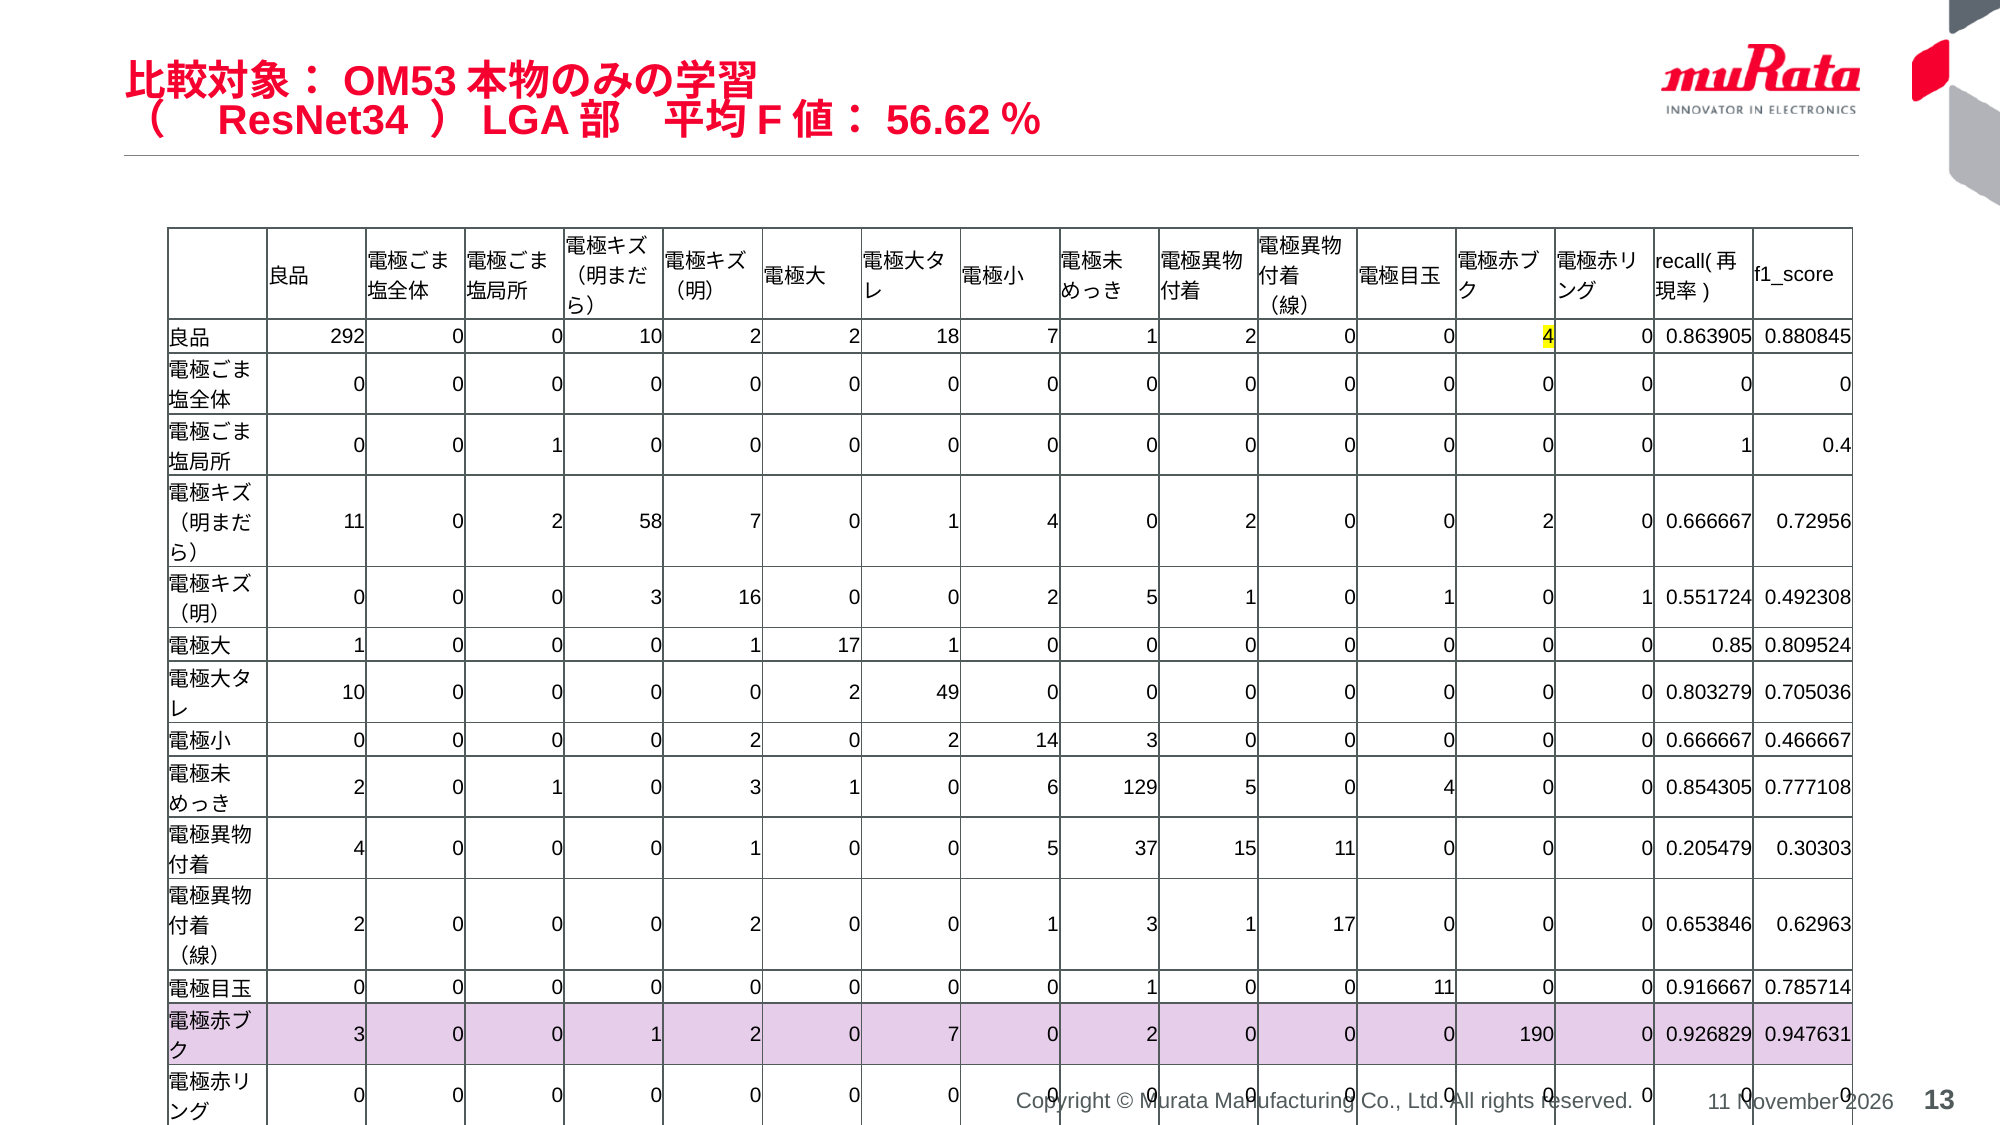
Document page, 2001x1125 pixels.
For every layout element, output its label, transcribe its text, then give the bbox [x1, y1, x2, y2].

table_cell 0 [961, 1065, 1059, 1125]
table_cell 1 [961, 879, 1059, 969]
table_cell 1 [466, 415, 563, 474]
table_cell 0 [1457, 354, 1554, 413]
table_cell 0 [1259, 415, 1356, 474]
picture [1661, 44, 1860, 114]
table_cell 0 [1259, 476, 1356, 566]
table_cell 0 [565, 415, 662, 474]
table_cell 0 [1160, 415, 1257, 474]
table_cell 0.777108 [1754, 757, 1852, 816]
table_cell 0 [1358, 879, 1455, 969]
table_header 電極異物付着（線） [1259, 229, 1356, 318]
table_cell 0 [961, 628, 1059, 660]
table_cell 0 [1358, 723, 1455, 755]
table_cell 1 [268, 628, 365, 660]
table_cell 0.653846 [1655, 879, 1752, 969]
table_cell 0 [961, 662, 1059, 722]
table_cell 0 [466, 628, 563, 660]
table_cell 0.803279 [1655, 662, 1752, 722]
table_cell 0 [862, 354, 960, 413]
table_cell 0 [565, 818, 662, 878]
table_cell 0.926829 [1655, 1004, 1752, 1064]
table_cell 0 [1556, 662, 1653, 722]
table_cell 0 [1754, 1065, 1852, 1125]
table_cell 2 [664, 1004, 762, 1064]
table_header 電極ごま塩全体 [367, 229, 464, 318]
table_cell 0 [1556, 1004, 1653, 1064]
table_cell 0 [862, 971, 960, 1002]
table_cell 0 [1061, 354, 1158, 413]
table_cell 37 [1061, 818, 1158, 878]
table_cell 0.62963 [1754, 879, 1852, 969]
table_cell 0.880845 [1754, 320, 1852, 352]
table_cell 0 [367, 354, 464, 413]
table_cell 11 [268, 476, 365, 566]
table_cell 0 [565, 879, 662, 969]
table_cell 0 [1457, 567, 1554, 627]
table_header 電極未めっき [1061, 229, 1158, 318]
table_cell 0 [565, 354, 662, 413]
table_cell 0 [1061, 415, 1158, 474]
table_header 良品 [268, 229, 365, 318]
table_cell 電極目玉 [169, 971, 266, 1002]
table_cell 0 [763, 1065, 861, 1125]
picture [1912, 0, 2000, 216]
table_cell 0 [367, 476, 464, 566]
table_cell 0.666667 [1655, 476, 1752, 566]
table_cell 2 [466, 476, 563, 566]
table_cell 7 [961, 320, 1059, 352]
table_cell 2 [961, 567, 1059, 627]
table_cell 2 [862, 723, 960, 755]
table_cell 0 [664, 415, 762, 474]
table_cell 190 [1457, 1004, 1554, 1064]
table_cell 0.666667 [1655, 723, 1752, 755]
table_cell 0 [1160, 628, 1257, 660]
table_cell 2 [1160, 320, 1257, 352]
table_cell 1 [1160, 567, 1257, 627]
table_header 電極大タレ [862, 229, 960, 318]
table_header f1_score [1754, 229, 1852, 318]
table_cell 0 [1259, 1004, 1356, 1064]
table_cell 0 [268, 723, 365, 755]
table_cell 0 [466, 1004, 563, 1064]
table_cell 4 [1358, 757, 1455, 816]
table_cell 0 [367, 628, 464, 660]
table_cell 15 [1160, 818, 1257, 878]
table_cell 0 [367, 723, 464, 755]
table_cell 0.492308 [1754, 567, 1852, 627]
table_cell 0 [1259, 1065, 1356, 1125]
table_cell 0 [1358, 354, 1455, 413]
table_cell 0 [1358, 628, 1455, 660]
table_header 電極赤リング [1556, 229, 1653, 318]
table_cell 0 [466, 567, 563, 627]
table_cell 0 [1061, 628, 1158, 660]
table_cell 電極異物付着 [169, 818, 266, 878]
table_cell 0 [1754, 354, 1852, 413]
table_cell 1 [664, 628, 762, 660]
table_cell 2 [664, 879, 762, 969]
table_header 電極キズ（明） [664, 229, 762, 318]
table_cell 1 [466, 757, 563, 816]
table_cell 17 [1259, 879, 1356, 969]
table_cell 7 [664, 476, 762, 566]
table_cell 0 [1160, 354, 1257, 413]
table_cell 0 [1160, 1065, 1257, 1125]
table_cell 1 [565, 1004, 662, 1064]
table_cell 0.85 [1655, 628, 1752, 660]
table_cell 0 [565, 662, 662, 722]
table_cell 2 [763, 662, 861, 722]
table_cell 0 [1556, 320, 1653, 352]
table_cell 0.30303 [1754, 818, 1852, 878]
table_cell 0 [763, 723, 861, 755]
table_cell 電極赤ブク [169, 1004, 266, 1064]
table_cell 0 [1358, 415, 1455, 474]
table_cell 0.72956 [1754, 476, 1852, 566]
table_cell 1 [1358, 567, 1455, 627]
table_header 電極小 [961, 229, 1059, 318]
table_cell 0 [1457, 723, 1554, 755]
table_cell 電極キズ（明まだら） [169, 476, 266, 566]
table_cell 0.785714 [1754, 971, 1852, 1002]
table_cell 0 [862, 757, 960, 816]
table_header recall(再現率) [1655, 229, 1752, 318]
table_cell 0 [1457, 1065, 1554, 1125]
table_cell 0 [1655, 1065, 1752, 1125]
table_cell 3 [664, 757, 762, 816]
table_cell 7 [862, 1004, 960, 1064]
table_cell 0 [1655, 354, 1752, 413]
table_cell 2 [664, 723, 762, 755]
table_cell 1 [664, 818, 762, 878]
table_cell 電極大 [169, 628, 266, 660]
table_cell 10 [565, 320, 662, 352]
table_cell 0 [565, 723, 662, 755]
table_cell 0 [367, 879, 464, 969]
table_cell 0 [268, 1065, 365, 1125]
table_cell 0 [1457, 971, 1554, 1002]
table_cell 1 [862, 476, 960, 566]
table_cell 0.551724 [1655, 567, 1752, 627]
table_header 電極キズ（明まだら） [565, 229, 662, 318]
table_cell 2 [1061, 1004, 1158, 1064]
table_cell 0 [466, 320, 563, 352]
table_cell 0.466667 [1754, 723, 1852, 755]
table_cell 0 [1259, 320, 1356, 352]
table_cell 4 [1457, 320, 1554, 352]
table_cell 0 [466, 879, 563, 969]
table_cell 0 [367, 1065, 464, 1125]
table_cell 0 [466, 723, 563, 755]
table_cell 0 [466, 354, 563, 413]
table_cell 0 [862, 415, 960, 474]
table_cell 0 [1556, 818, 1653, 878]
table_cell 0 [367, 567, 464, 627]
table_cell 2 [763, 320, 861, 352]
table_cell 0 [1457, 415, 1554, 474]
table_cell 0 [565, 757, 662, 816]
table_cell 0 [466, 662, 563, 722]
table_cell 0 [1160, 1004, 1257, 1064]
table_cell 0 [763, 567, 861, 627]
table_cell 電極キズ（明） [169, 567, 266, 627]
table_cell 0 [1259, 971, 1356, 1002]
table_cell 1 [1061, 971, 1158, 1002]
table_cell 4 [961, 476, 1059, 566]
table_cell 0 [367, 757, 464, 816]
table_cell 1 [1061, 320, 1158, 352]
table_cell 0 [466, 818, 563, 878]
table_cell 0 [763, 971, 861, 1002]
table_cell 電極ごま塩全体 [169, 354, 266, 413]
table_cell 2 [268, 757, 365, 816]
table_cell 1 [862, 628, 960, 660]
table_cell 0 [664, 971, 762, 1002]
table_cell 0 [763, 818, 861, 878]
table_cell 電極ごま塩局所 [169, 415, 266, 474]
table_cell 0 [1556, 1065, 1653, 1125]
table_cell 2 [1160, 476, 1257, 566]
table_cell 0 [862, 567, 960, 627]
table_cell 0 [1358, 1004, 1455, 1064]
table_cell 0 [664, 1065, 762, 1125]
table_cell 電極未めっき [169, 757, 266, 816]
table_cell 0 [1061, 1065, 1158, 1125]
table_cell 1 [763, 757, 861, 816]
table_cell 5 [1061, 567, 1158, 627]
table_cell 2 [268, 879, 365, 969]
table_cell 0 [1259, 757, 1356, 816]
table_cell 0.809524 [1754, 628, 1852, 660]
table_cell 0 [1556, 757, 1653, 816]
table_cell 3 [565, 567, 662, 627]
table_cell 0 [466, 1065, 563, 1125]
table_header 電極異物付着 [1160, 229, 1257, 318]
table_cell 0 [1556, 971, 1653, 1002]
table_cell 0.863905 [1655, 320, 1752, 352]
table_cell 0 [1061, 476, 1158, 566]
table_cell 17 [763, 628, 861, 660]
table_cell 14 [961, 723, 1059, 755]
table_cell 0 [1358, 1065, 1455, 1125]
table_cell 5 [961, 818, 1059, 878]
table_cell 58 [565, 476, 662, 566]
table_cell 6 [961, 757, 1059, 816]
table_cell 0 [862, 879, 960, 969]
table_cell 0 [466, 971, 563, 1002]
table_cell 0 [664, 354, 762, 413]
table_cell 0.205479 [1655, 818, 1752, 878]
table_cell 129 [1061, 757, 1158, 816]
table_cell 0 [664, 662, 762, 722]
table_cell 0.854305 [1655, 757, 1752, 816]
table_cell 電極異物付着（線） [169, 879, 266, 969]
table_cell 18 [862, 320, 960, 352]
table_header 電極大 [763, 229, 861, 318]
table_cell 0.947631 [1754, 1004, 1852, 1064]
table_cell 11 [1259, 818, 1356, 878]
table_cell 0 [1259, 662, 1356, 722]
table_cell 0 [367, 1004, 464, 1064]
table_cell 0 [763, 879, 861, 969]
table_cell 0.705036 [1754, 662, 1852, 722]
table_cell 0 [763, 476, 861, 566]
table_cell 0 [763, 1004, 861, 1064]
table_cell 0 [961, 415, 1059, 474]
table_cell 2 [1457, 476, 1554, 566]
table_cell 0 [763, 415, 861, 474]
table_cell 5 [1160, 757, 1257, 816]
table_cell 3 [1061, 723, 1158, 755]
table_cell 0.916667 [1655, 971, 1752, 1002]
table_cell 0 [862, 1065, 960, 1125]
table_cell 0 [961, 971, 1059, 1002]
table_cell 11 [1358, 971, 1455, 1002]
table_cell 0 [1556, 628, 1653, 660]
table_cell 0 [1556, 723, 1653, 755]
table_header 電極赤ブク [1457, 229, 1554, 318]
table_cell 0 [1556, 476, 1653, 566]
table_cell 3 [268, 1004, 365, 1064]
table_cell 良品 [169, 320, 266, 352]
table_cell 3 [1061, 879, 1158, 969]
table_cell 0 [565, 971, 662, 1002]
table_cell 0 [367, 415, 464, 474]
table_cell 0 [1259, 354, 1356, 413]
table_cell 0 [367, 971, 464, 1002]
table_cell 0 [367, 320, 464, 352]
table_cell 0.4 [1754, 415, 1852, 474]
table_cell 0 [1457, 757, 1554, 816]
table_cell 0 [268, 567, 365, 627]
table_cell 0 [1457, 879, 1554, 969]
table_cell 0 [367, 818, 464, 878]
table_cell 0 [268, 354, 365, 413]
table_cell 0 [1457, 662, 1554, 722]
table_cell 0 [763, 354, 861, 413]
table_cell 電極小 [169, 723, 266, 755]
table_cell 16 [664, 567, 762, 627]
table_cell 0 [1556, 879, 1653, 969]
table_cell 2 [664, 320, 762, 352]
table_cell 0 [1259, 628, 1356, 660]
table_cell 1 [1160, 879, 1257, 969]
table_cell 0 [268, 971, 365, 1002]
table_cell 0 [1259, 567, 1356, 627]
table_cell 0 [1358, 818, 1455, 878]
table_cell 0 [1160, 971, 1257, 1002]
table_header [169, 229, 266, 318]
table_cell 0 [1358, 476, 1455, 566]
table_cell 0 [565, 1065, 662, 1125]
table_cell 0 [1457, 818, 1554, 878]
table_cell 電極大タレ [169, 662, 266, 722]
table_cell 電極赤リング [169, 1065, 266, 1125]
table_cell 0 [961, 354, 1059, 413]
table_cell 292 [268, 320, 365, 352]
table_cell 0 [1061, 662, 1158, 722]
table_cell 0 [268, 415, 365, 474]
table_cell 0 [1457, 628, 1554, 660]
table_cell 0 [1358, 662, 1455, 722]
table_cell 0 [1556, 354, 1653, 413]
table_cell 0 [1160, 662, 1257, 722]
table_cell 0 [1259, 723, 1356, 755]
table_cell 0 [1358, 320, 1455, 352]
table_cell 0 [1160, 723, 1257, 755]
table_cell 10 [268, 662, 365, 722]
table_cell 0 [862, 818, 960, 878]
table_cell 1 [1655, 415, 1752, 474]
table_cell 0 [565, 628, 662, 660]
title 比較対象：OM53本物のみの学習 （ ResNet34 ）LGA部 平均F値：56.62％ [124, 45, 1723, 161]
table_header 電極ごま塩局所 [466, 229, 563, 318]
table_header 電極目玉 [1358, 229, 1455, 318]
table_cell 0 [367, 662, 464, 722]
table_cell 1 [1556, 567, 1653, 627]
table_cell 4 [268, 818, 365, 878]
table_cell 0 [961, 1004, 1059, 1064]
table_cell 49 [862, 662, 960, 722]
table_cell 0 [1556, 415, 1653, 474]
